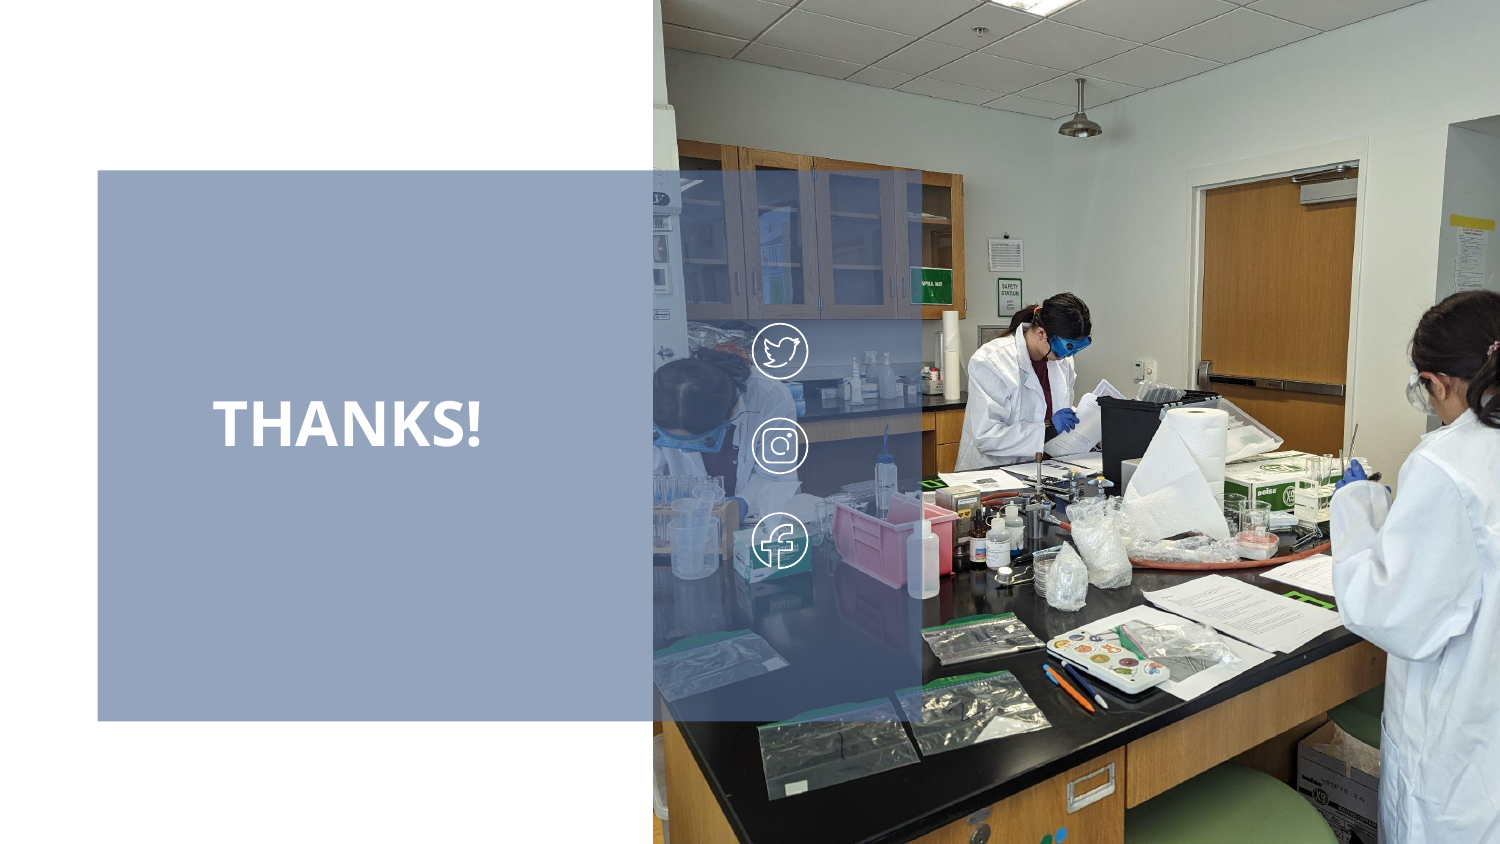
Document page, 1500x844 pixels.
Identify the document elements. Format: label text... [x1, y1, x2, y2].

picture [652, 0, 1500, 844]
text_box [751, 417, 809, 475]
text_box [751, 322, 809, 380]
text_box [97, 170, 647, 722]
title THANKS! [197, 137, 625, 475]
